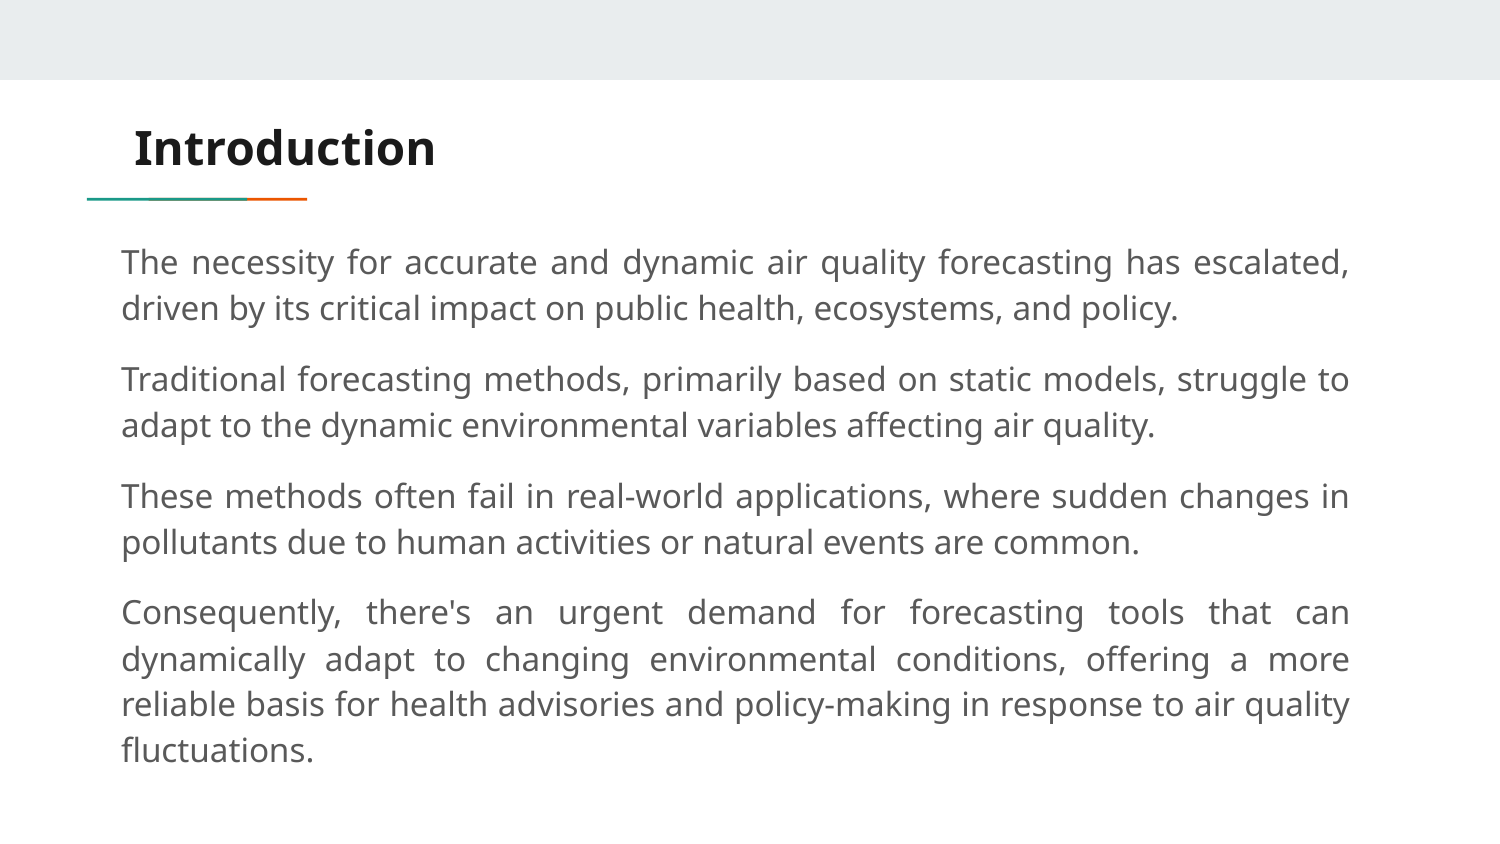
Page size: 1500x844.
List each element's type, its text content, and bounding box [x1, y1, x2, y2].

title Introduction [119, 102, 1381, 191]
list The necessity for accurate and dynamic air quality forecasting has escalated, driven by its critical impact on public health, ecosystems, and policy. Traditional forecasting methods, primarily based on static models, struggle to adapt to the dynamic environmental variables affecting air quality. These methods often fail in real-world applications, where sudden changes in pollutants due to human activities or natural events are common. Consequently, there's an urgent demand for forecasting tools that can dynamically adapt to changing environmental conditions, offering a more reliable basis for health advisories and policy-making in response to air quality fluctuations. [106, 220, 1368, 712]
